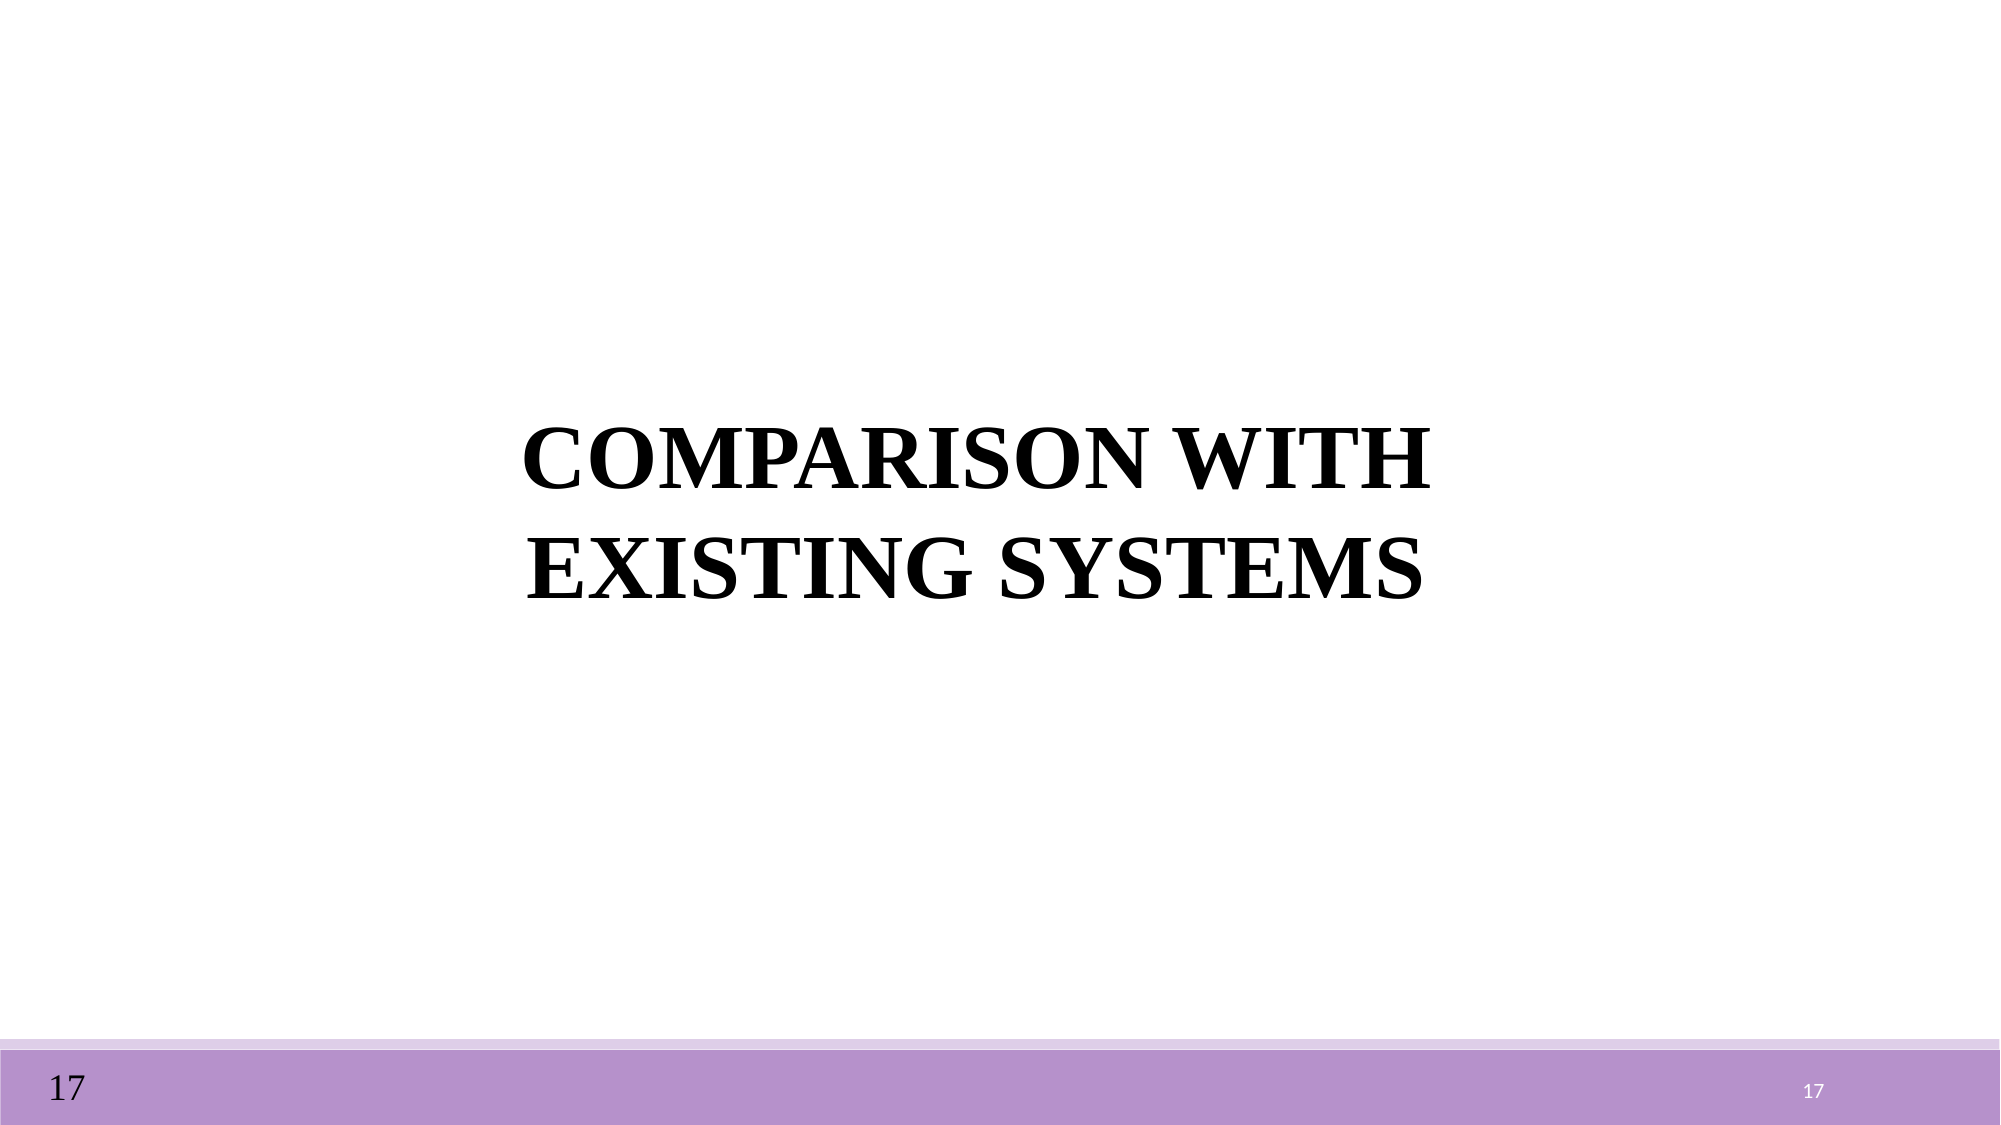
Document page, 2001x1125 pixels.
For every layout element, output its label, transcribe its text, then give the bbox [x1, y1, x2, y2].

text_box COMPARISON WITH EXISTING SYSTEMS [389, 389, 1564, 624]
slide_number 17 [1624, 1059, 1840, 1120]
text_box 17 [33, 1055, 101, 1116]
